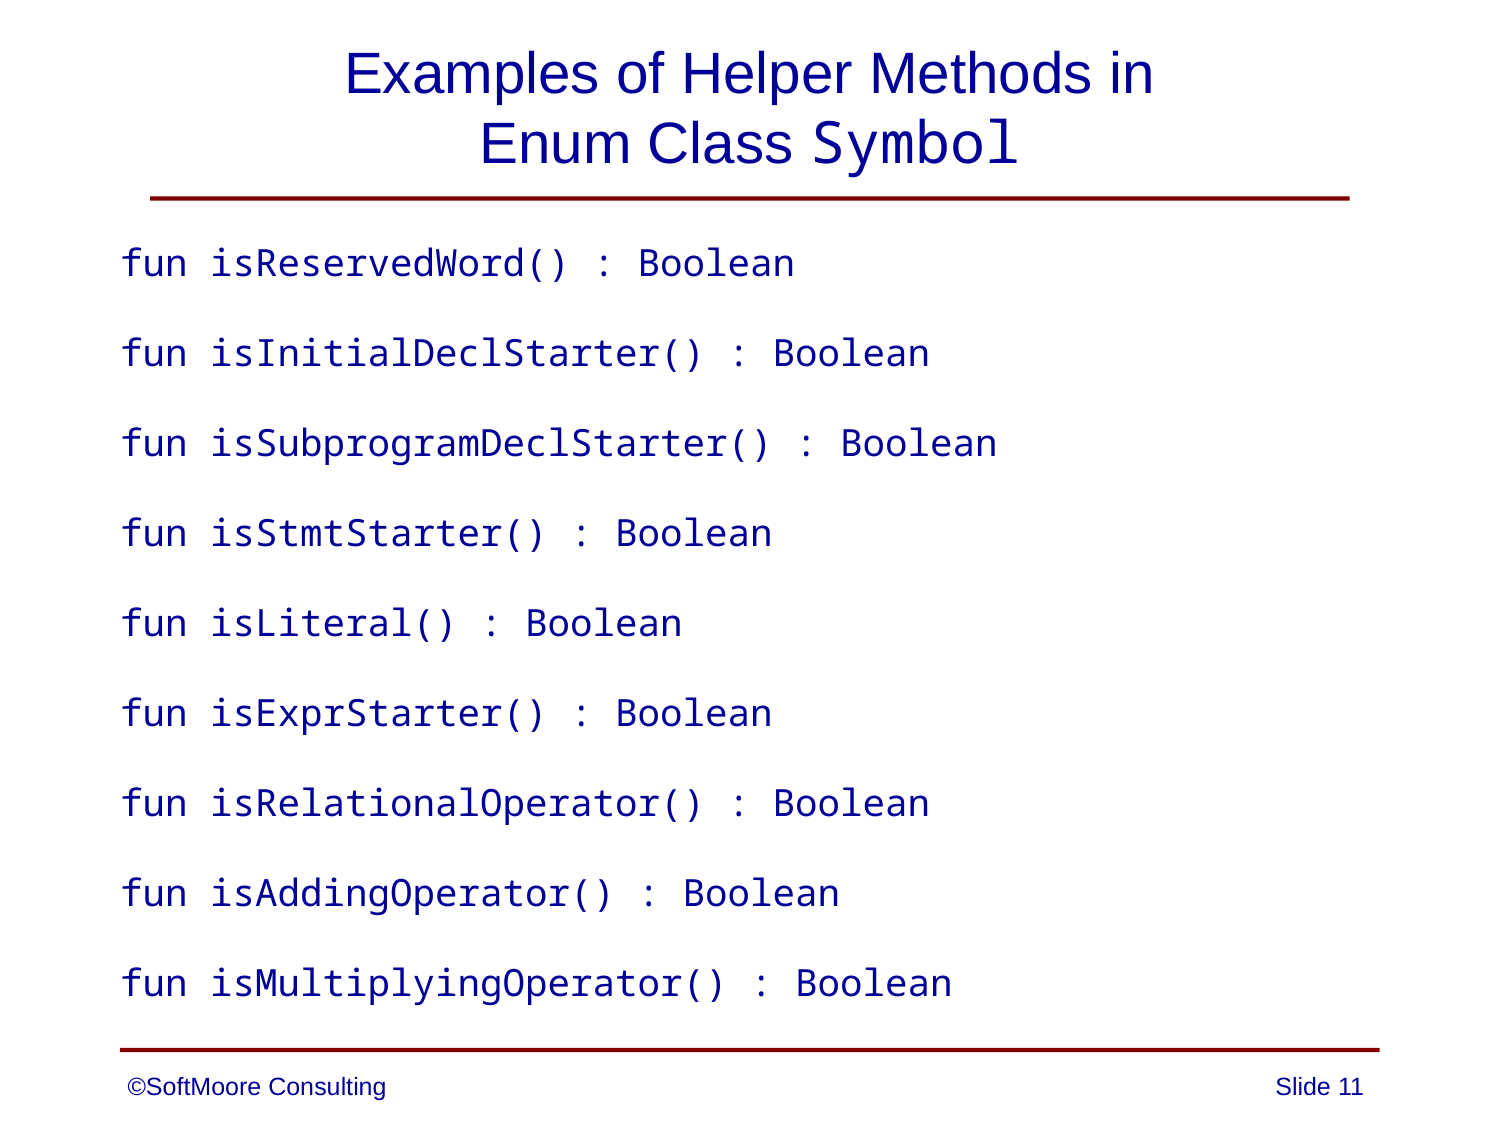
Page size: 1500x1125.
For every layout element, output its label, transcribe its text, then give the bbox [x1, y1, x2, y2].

list fun isReservedWord() : Boolean fun isInitialDeclStarter() : Boolean fun isSubprogramDeclStarter() : Boolean fun isStmtStarter() : Boolean fun isLiteral() : Boolean fun isExprStarter() : Boolean fun isRelationalOperator() : Boolean fun isAddingOperator() : Boolean fun isMultiplyingOperator() : Boolean [74, 223, 1425, 1034]
slide_number Slide 11 [1078, 1061, 1380, 1109]
footer ©SoftMoore Consulting [111, 1061, 563, 1109]
title Examples of Helper Methods in Enum Class Symbol [149, 22, 1350, 188]
